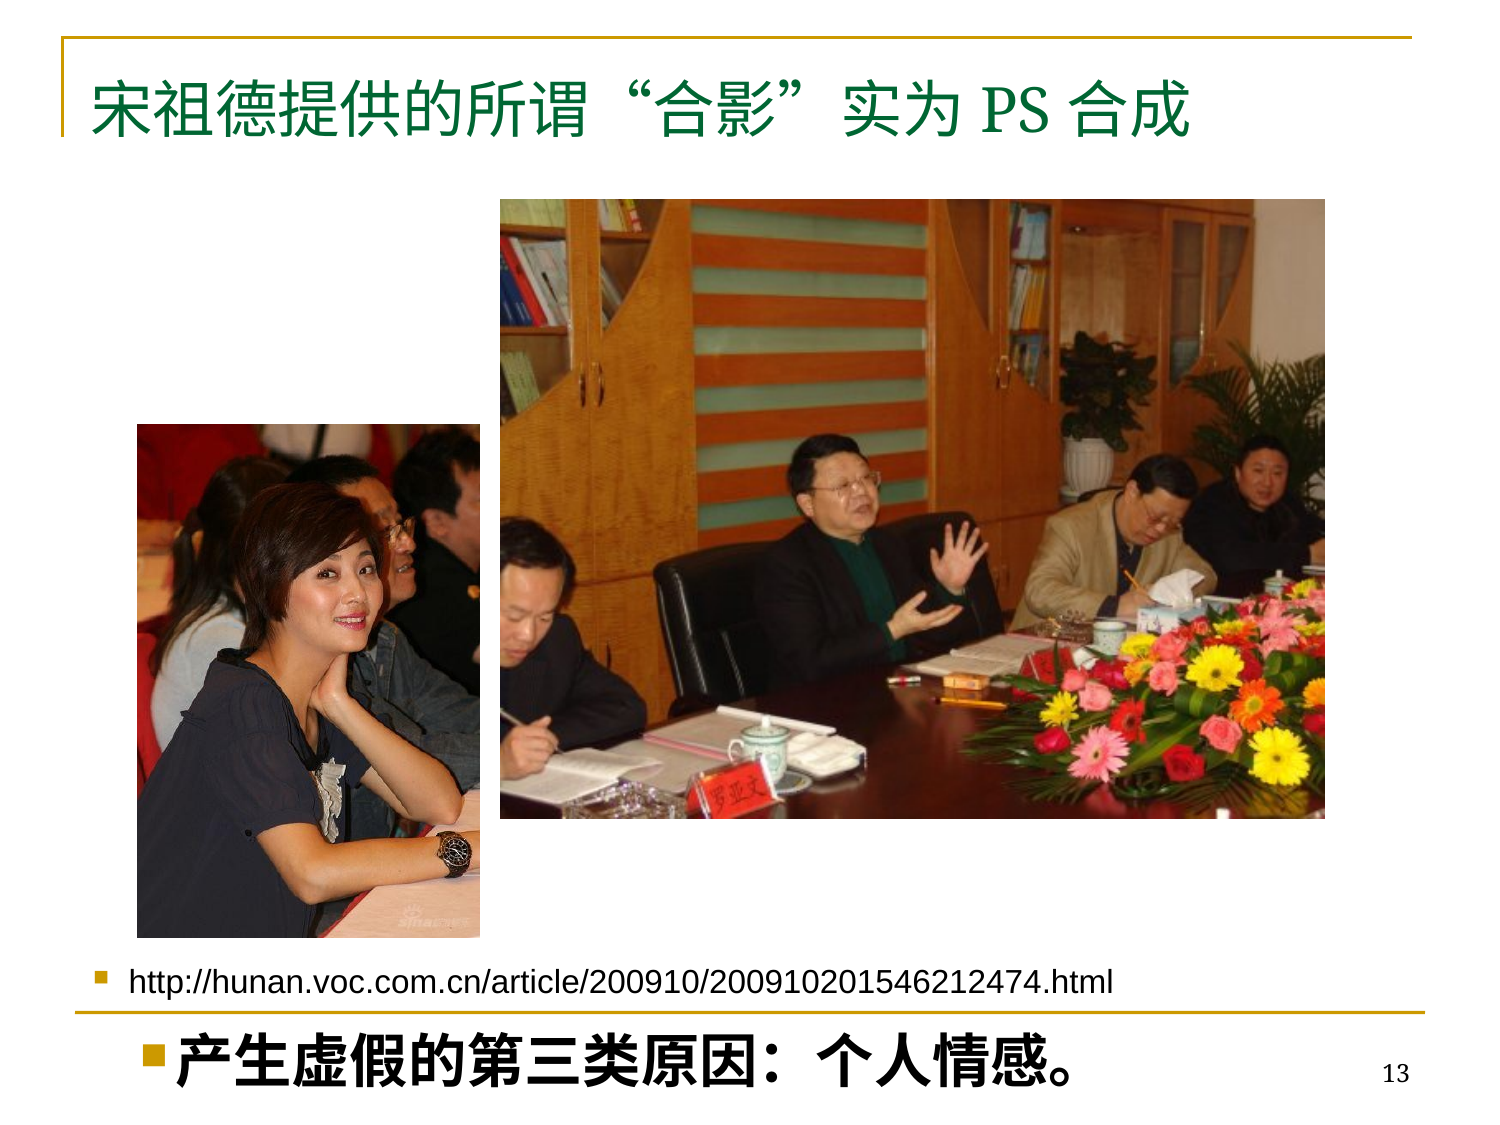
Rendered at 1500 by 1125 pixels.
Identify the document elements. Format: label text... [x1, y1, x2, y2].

text_box http://hunan.voc.com.cn/article/200910/200910201546212474.html [78, 956, 1131, 1008]
slide_number 13 [1074, 1023, 1426, 1100]
picture [137, 424, 480, 938]
text_box 产生虚假的第三类原因：个人情感。 [124, 1024, 1238, 1103]
picture [499, 199, 1326, 819]
title 宋祖德提供的所谓“合影”实为PS合成 [75, 45, 1425, 163]
